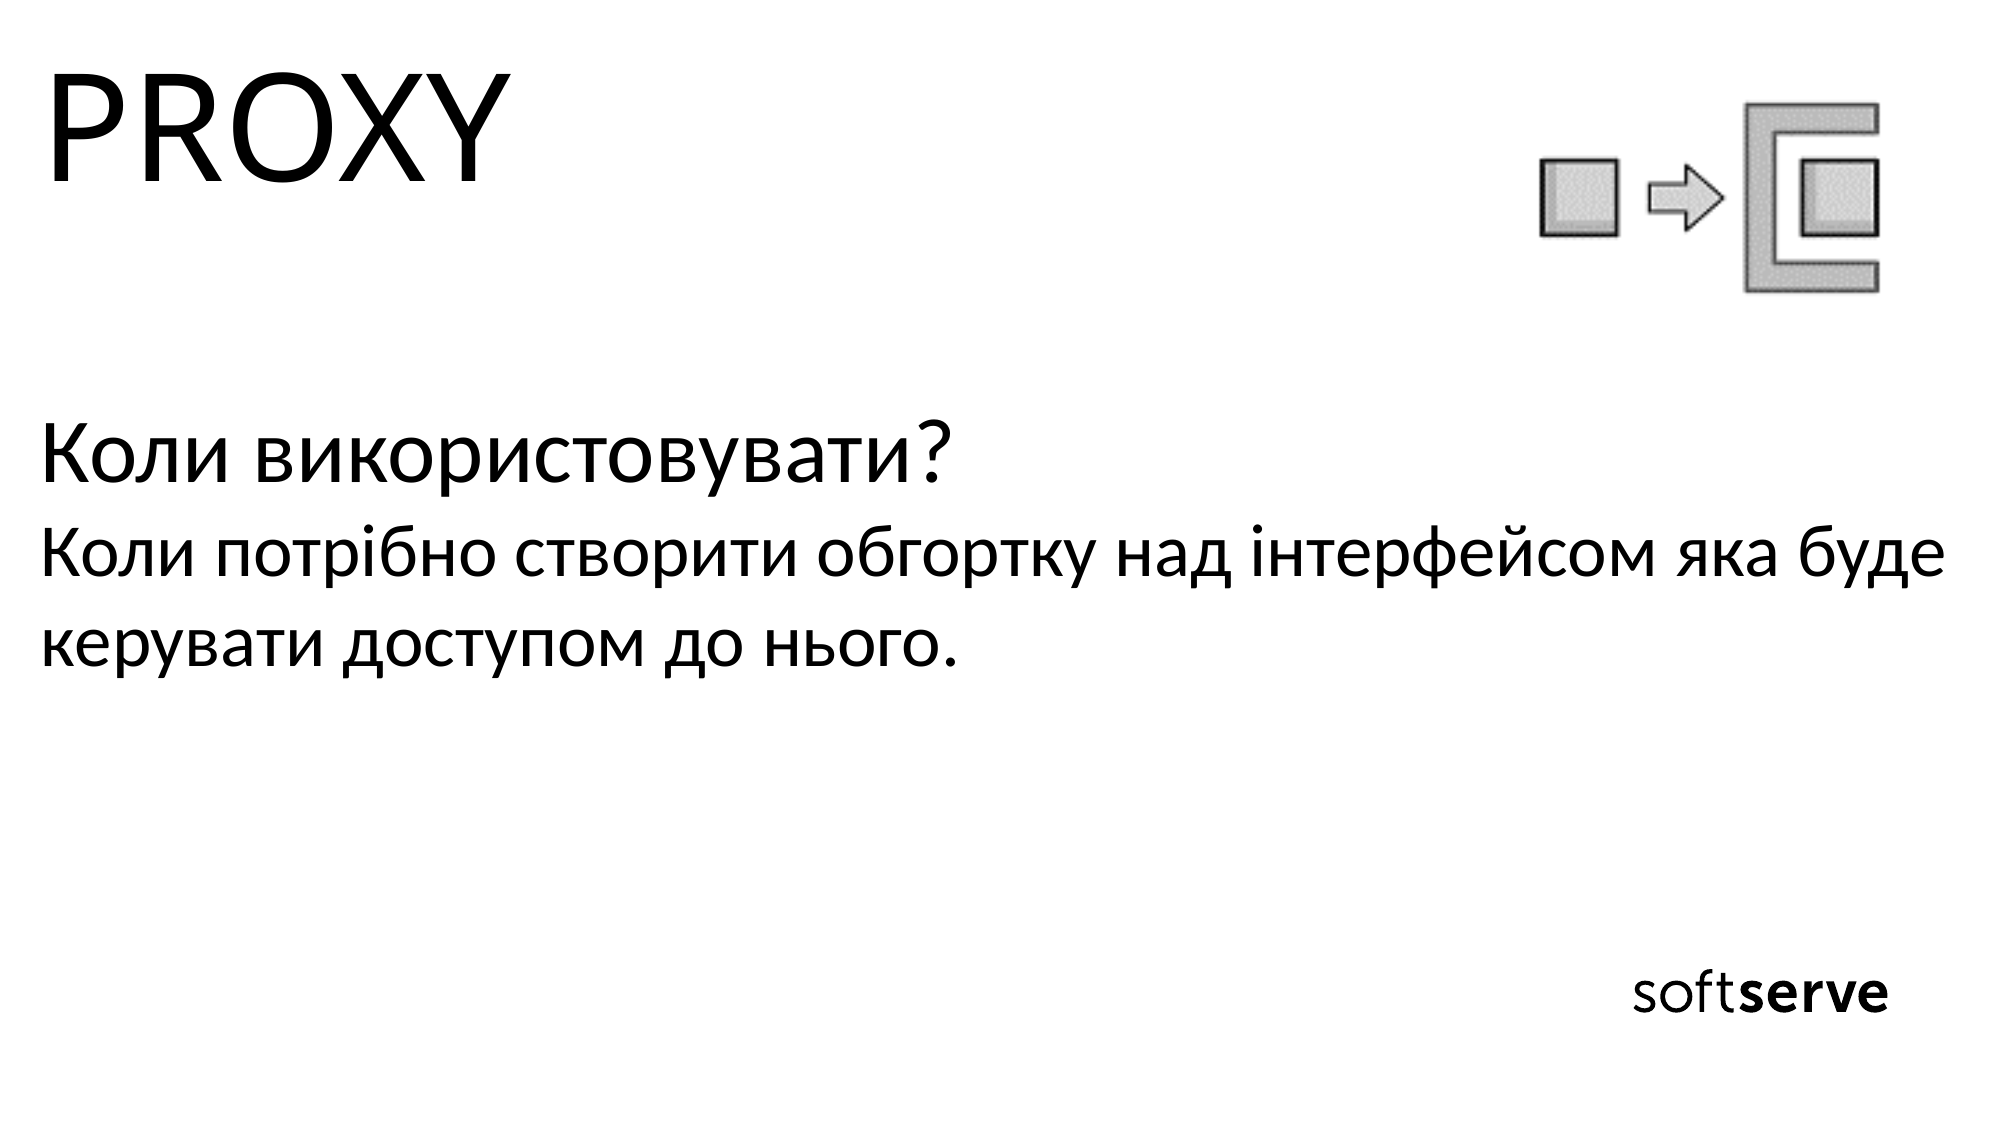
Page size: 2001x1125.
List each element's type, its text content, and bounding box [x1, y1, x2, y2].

text_box PROXY Коли використовувати? Коли потрібно створити обгортку над інтерфейсом яка буде керувати доступом до нього. [26, 23, 2000, 689]
picture [1471, 51, 1961, 341]
